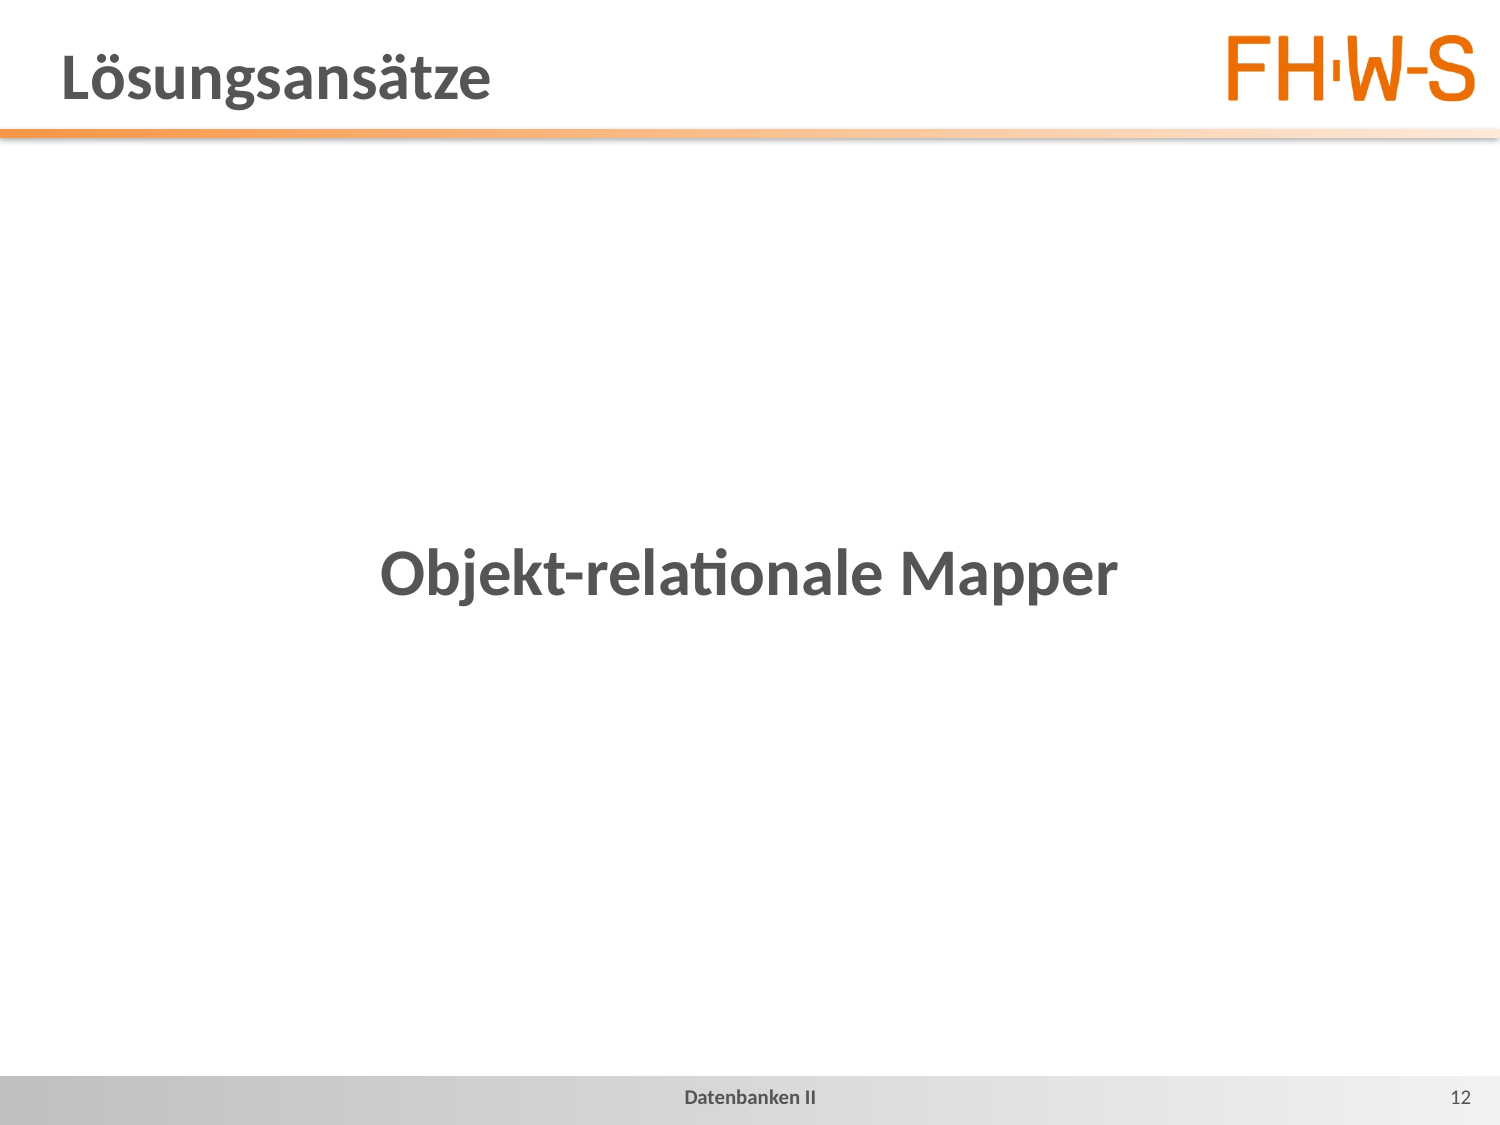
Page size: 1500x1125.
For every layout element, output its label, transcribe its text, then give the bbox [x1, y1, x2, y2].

picture [1228, 35, 1483, 114]
list Objekt-relationale Mapper [46, 166, 1454, 1041]
title Lösungsansätze [47, 25, 1211, 126]
